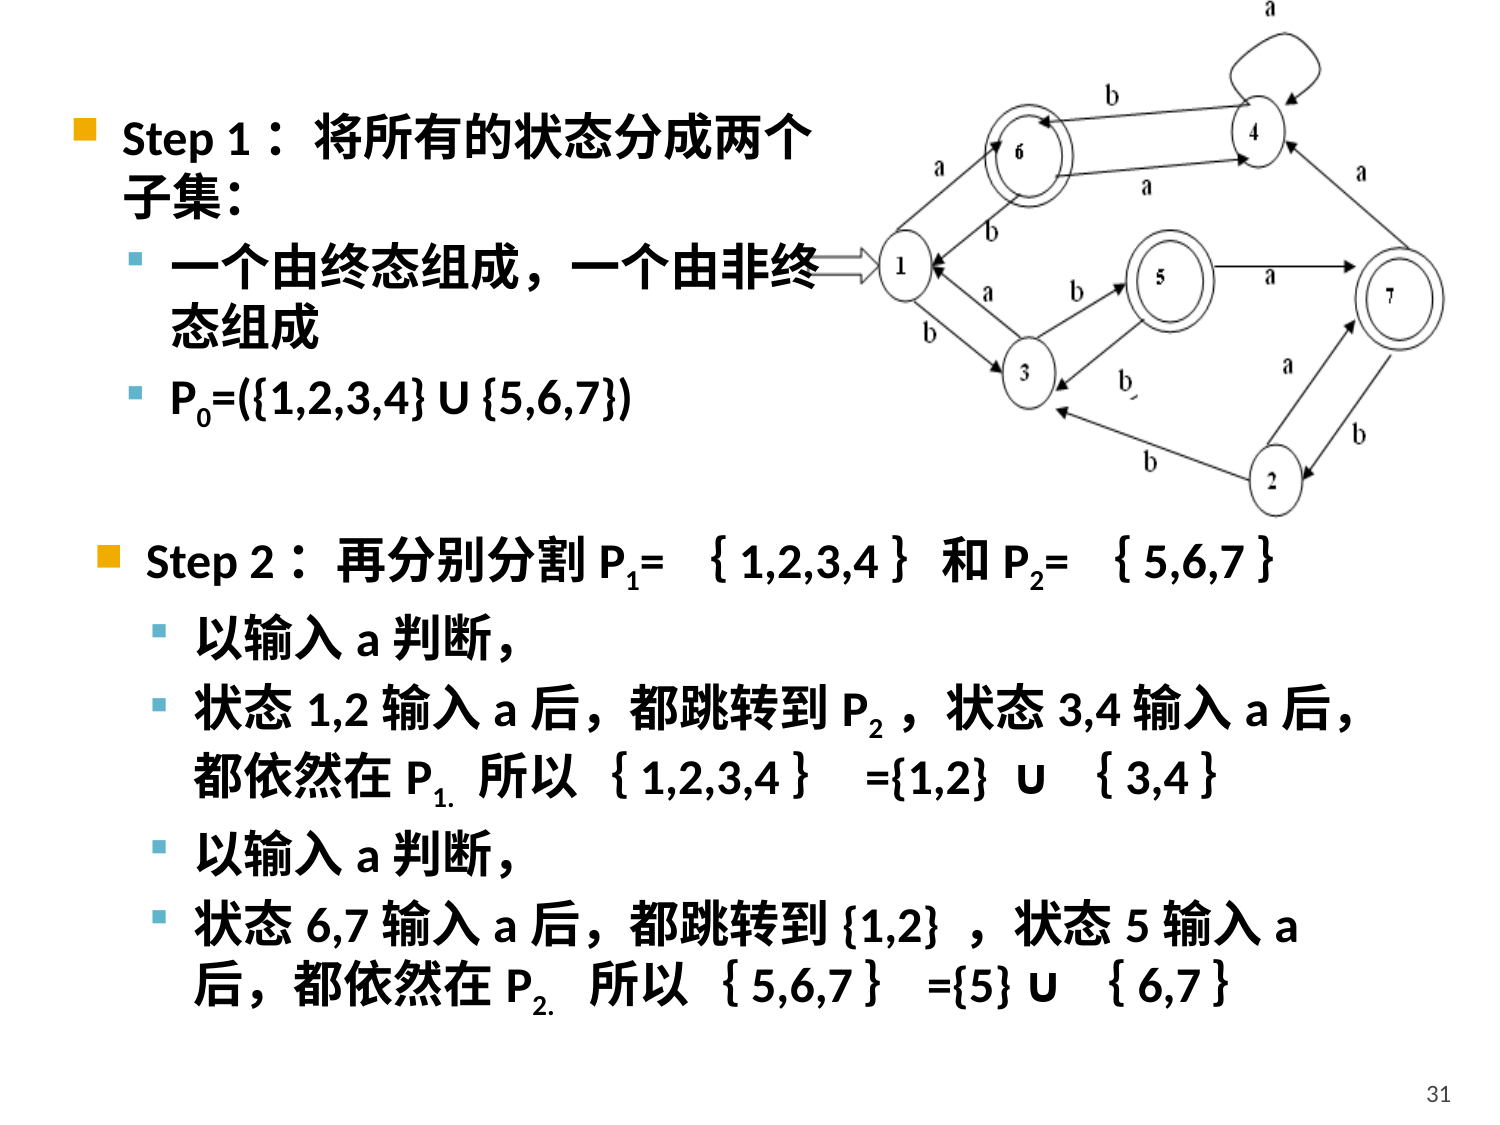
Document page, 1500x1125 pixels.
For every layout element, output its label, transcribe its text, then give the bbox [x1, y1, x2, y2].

text_box Step 1：将所有的状态分成两个子集： 一个由终态组成，一个由非终态组成 P0=({1,2,3,4} U {5,6,7}) [41, 90, 782, 480]
picture [788, 0, 1457, 529]
text_box Step 2：再分别分割P1=｛1,2,3,4｝和P2=｛5,6,7｝ 以输入a判断， 状态1,2输入a后，都跳转到P2，状态3,4输入a后，都依然在P1. 所以｛1,2,3,4｝ ={1,2} ∪｛3,4｝ 以输入a判断， 状态6,7输入a后，都跳转到{1,2} ，状态5输入a后，都依然在P2. 所以｛5,6,7｝={5} ∪｛6,7｝ [64, 513, 1353, 1059]
slide_number 31 [1345, 1062, 1467, 1108]
